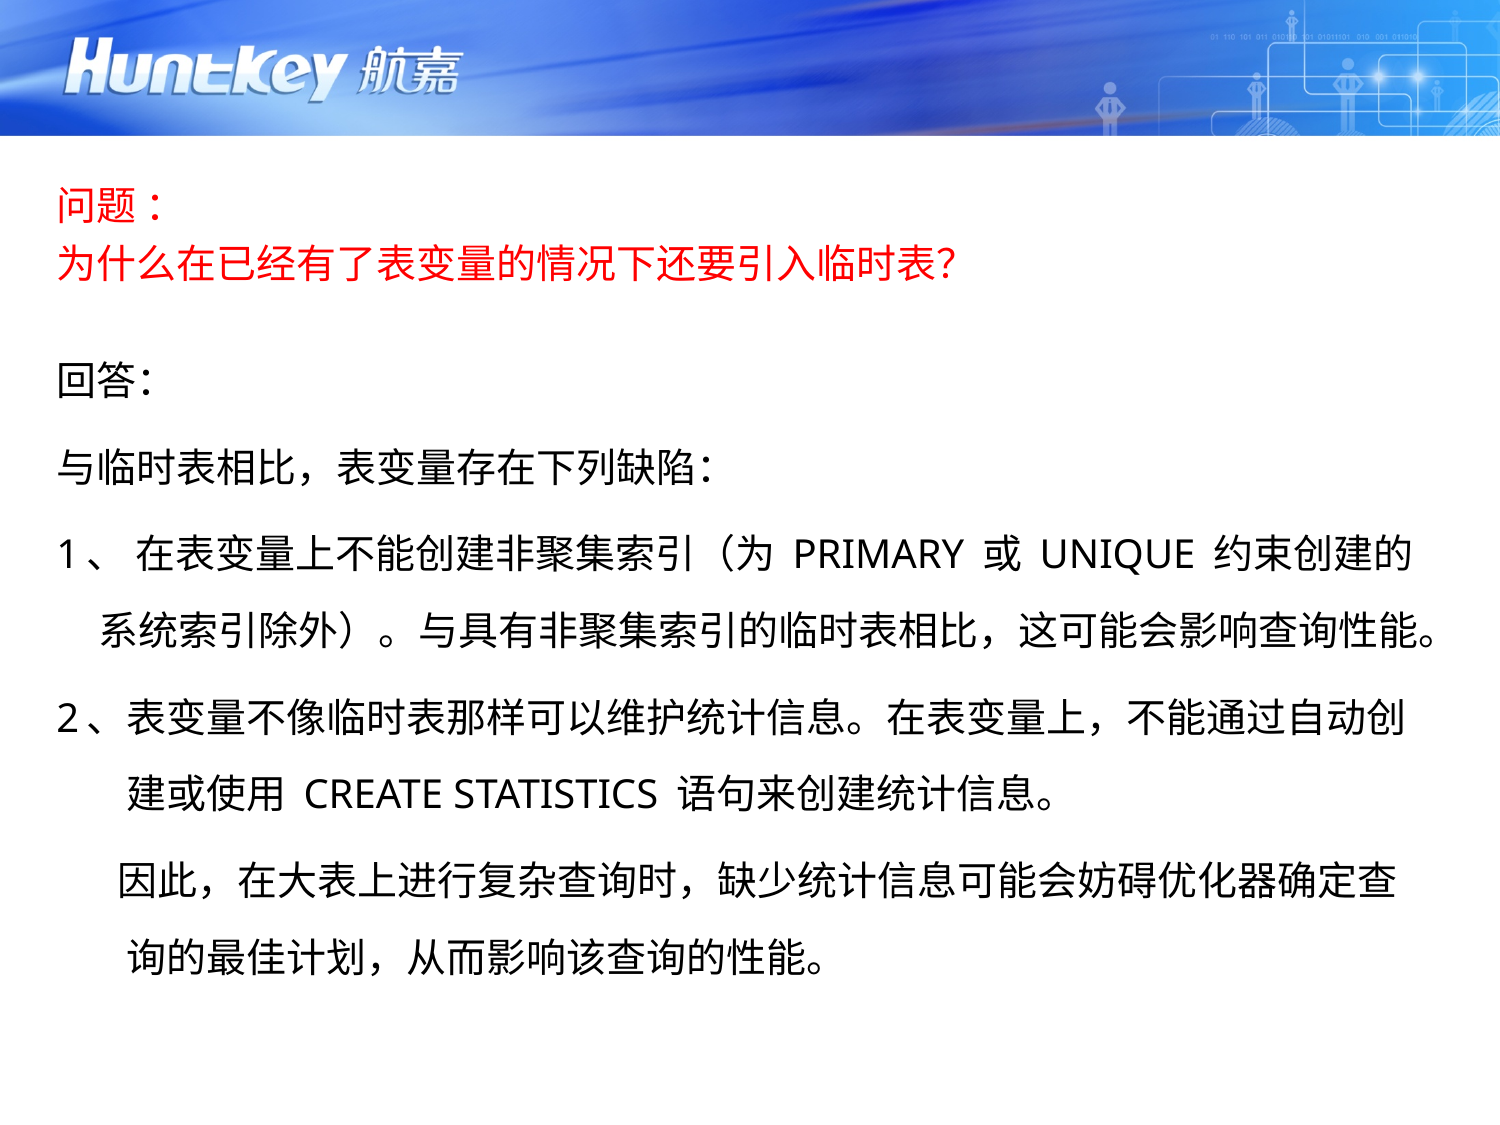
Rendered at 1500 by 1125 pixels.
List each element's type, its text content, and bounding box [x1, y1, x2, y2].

list 问题 ： 为什么在已经有了表变量的情况下还要引入临时表？ 回答： 与临时表相比，表变量存在下列缺陷： 1、 在表变量上不能创建非聚集索引（为 PRIMARY 或 UNIQUE 约束创建的系统索引除外）。与具有非聚集索引的临时表相比，这可能会影响查询性能。 2、表变量不像临时表那样可以维护统计信息。在表变量上，不能通过自动创建或使用 CREATE STATISTICS 语句来创建统计信息。 因此，在大表上进行复杂查询时，缺少统计信息可能会妨碍优化器确定查询的最佳计划，从而影响该查询的性能。 [41, 172, 1447, 1071]
picture [0, 0, 1500, 1125]
